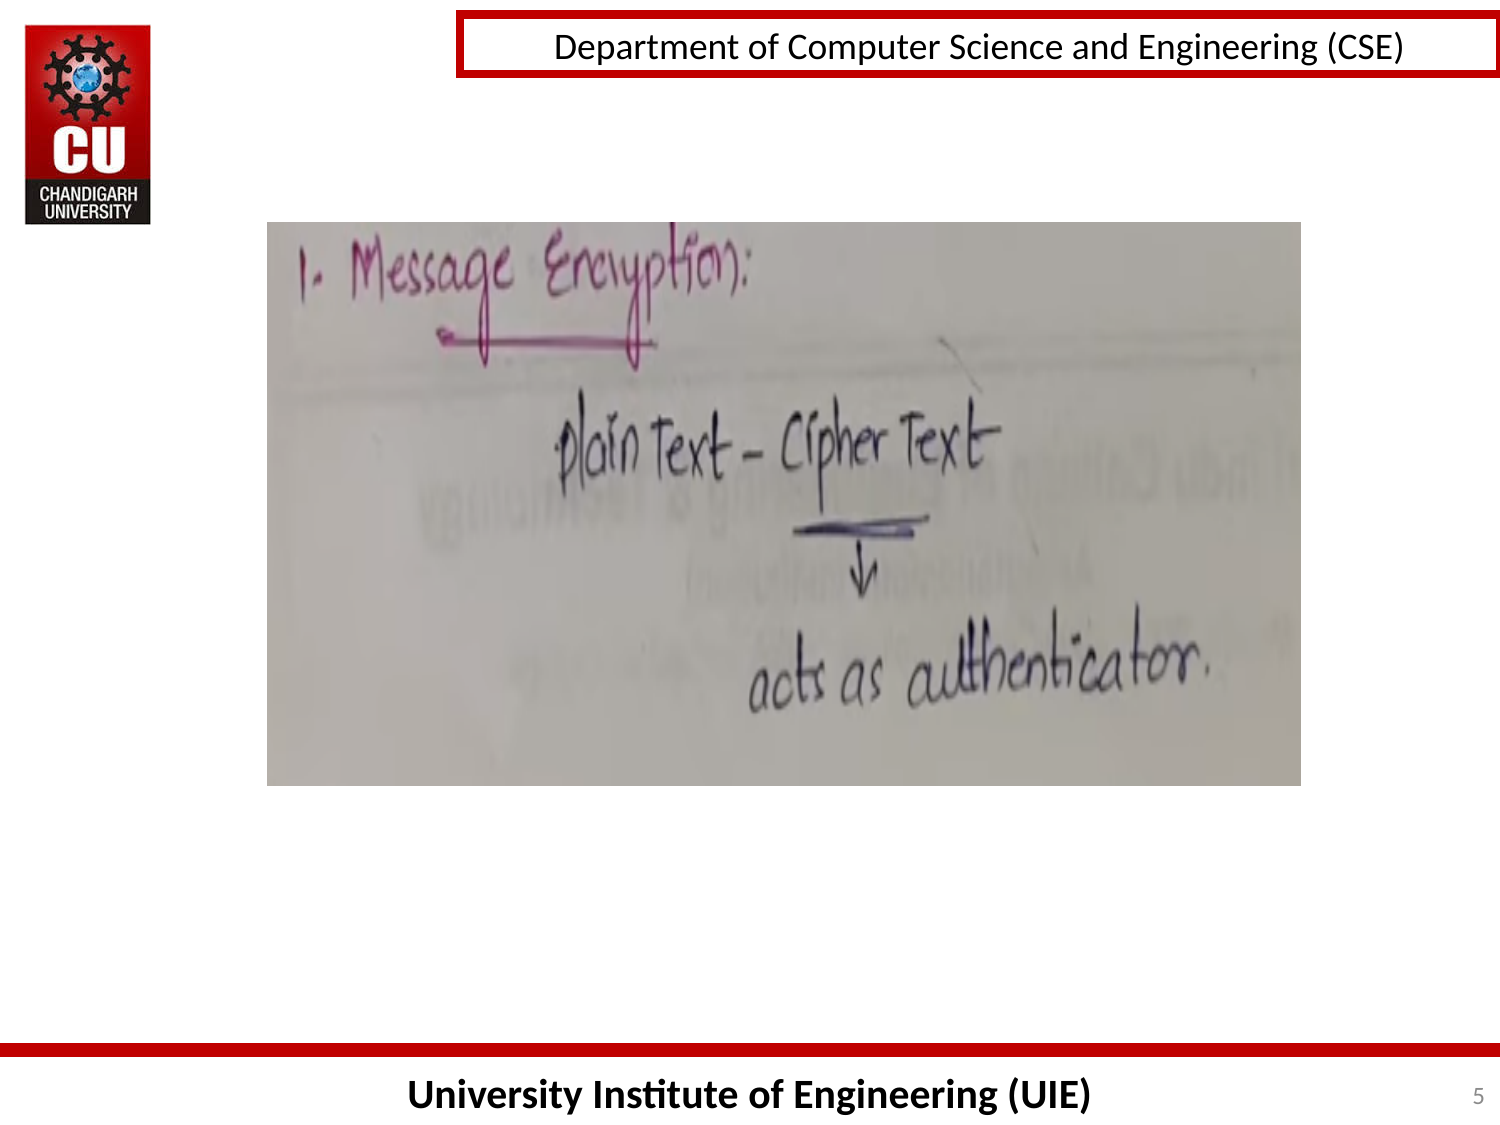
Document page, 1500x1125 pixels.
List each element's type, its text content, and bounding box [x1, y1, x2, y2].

picture [267, 222, 1302, 786]
picture [24, 24, 151, 225]
slide_number 5 [1149, 1065, 1500, 1125]
